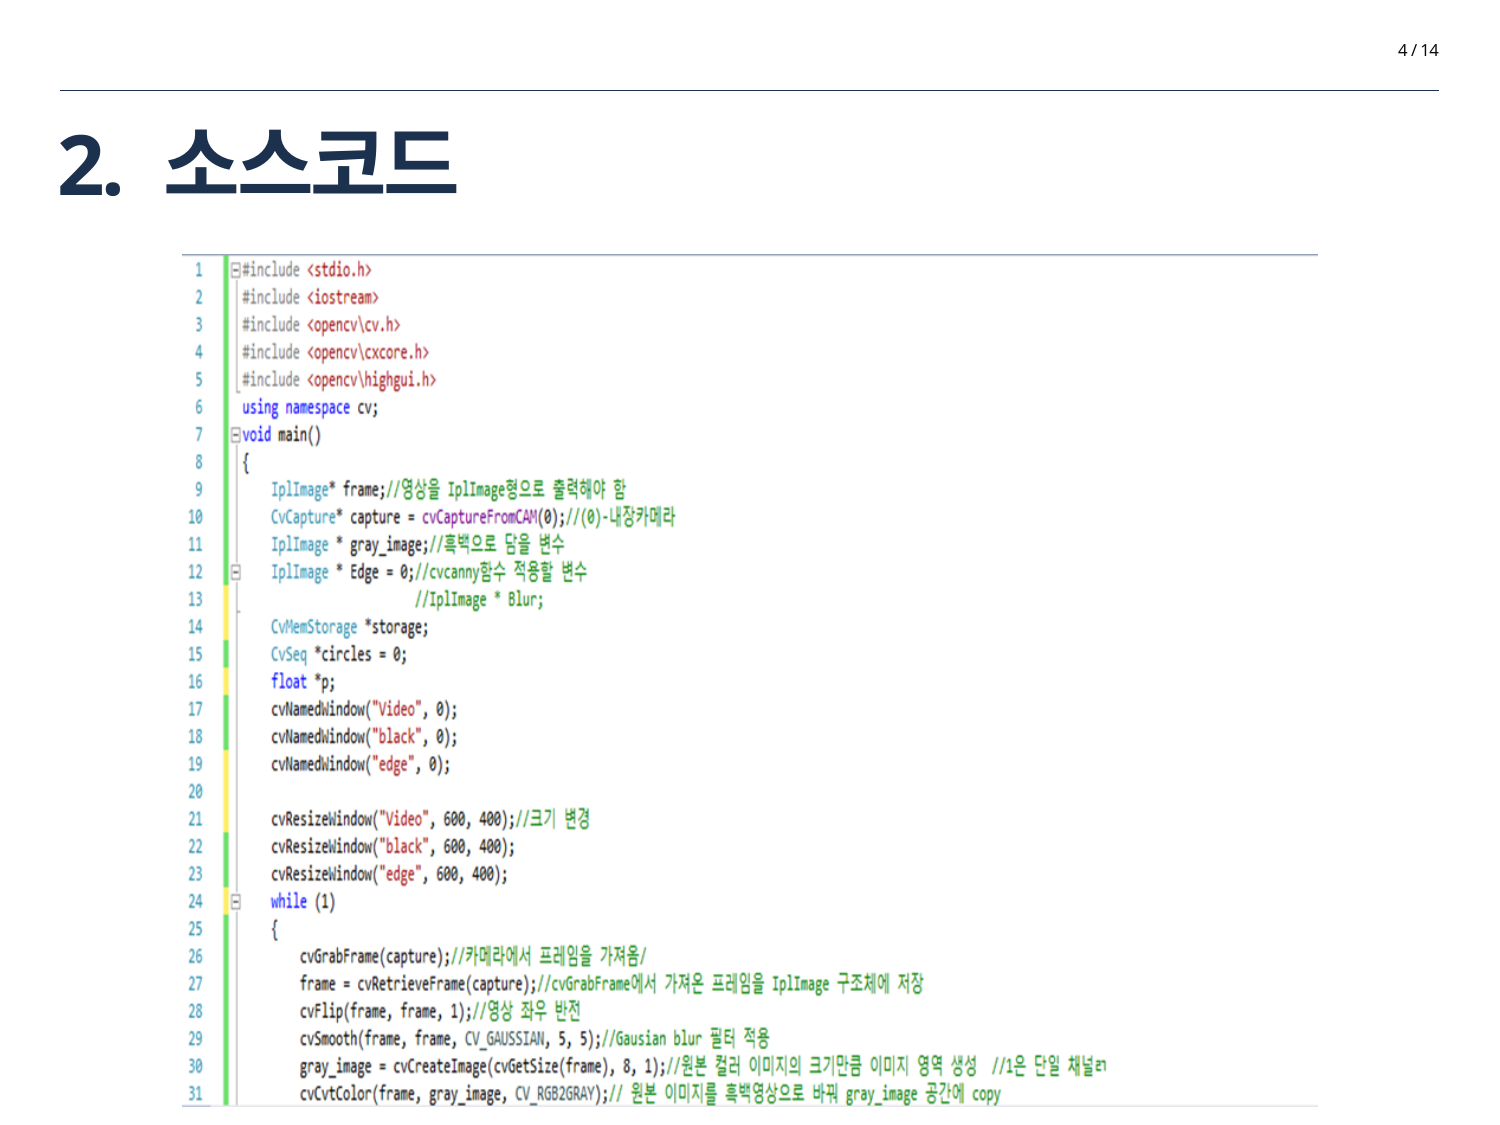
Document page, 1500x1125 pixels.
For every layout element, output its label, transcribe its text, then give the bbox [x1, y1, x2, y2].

text_box 4 / 14 [1193, 32, 1454, 70]
title 2. 소스코드 [42, 114, 1190, 211]
picture [181, 254, 1319, 1107]
